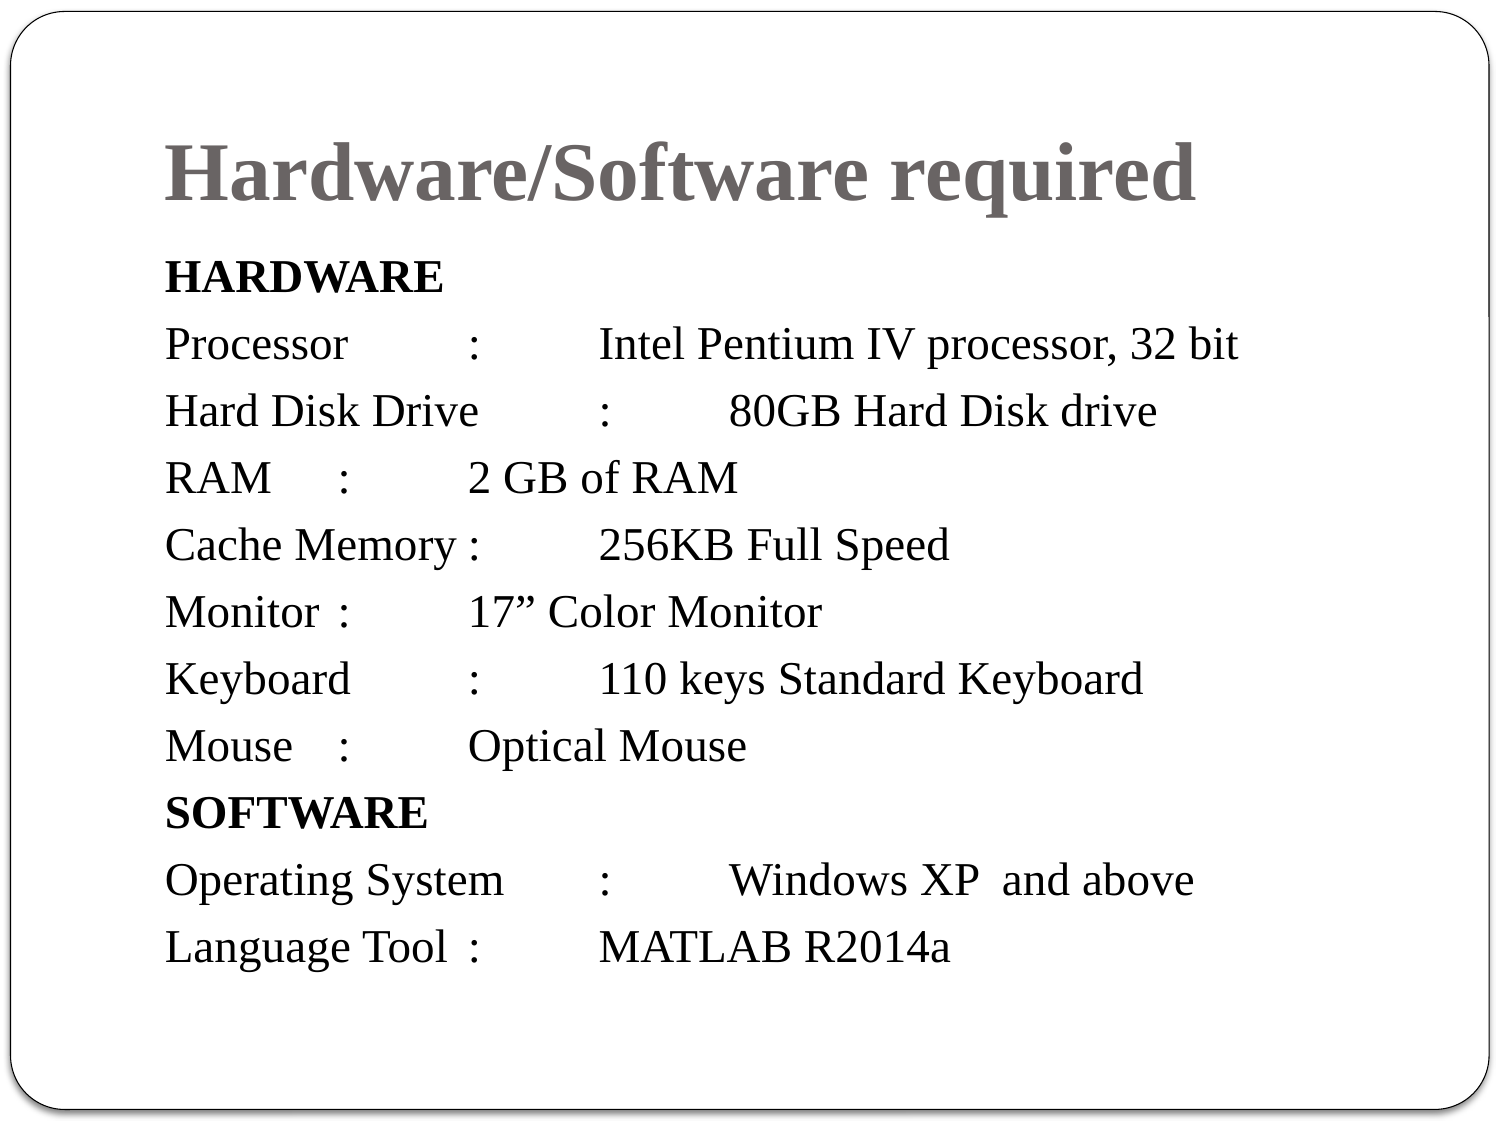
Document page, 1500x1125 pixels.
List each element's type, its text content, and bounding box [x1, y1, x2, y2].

title Hardware/Software required [150, 45, 1425, 233]
list HARDWARE Processor : Intel Pentium IV processor, 32 bit Hard Disk Drive : 80GB Hard Disk drive RAM : 2 GB of RAM Cache Memory : 256KB Full Speed Monitor : 17” Color Monitor Keyboard : 110 keys Standard Keyboard Mouse : Optical Mouse SOFTWARE Operating System : Windows XP and above Language Tool : MATLAB R2014a [150, 237, 1425, 988]
